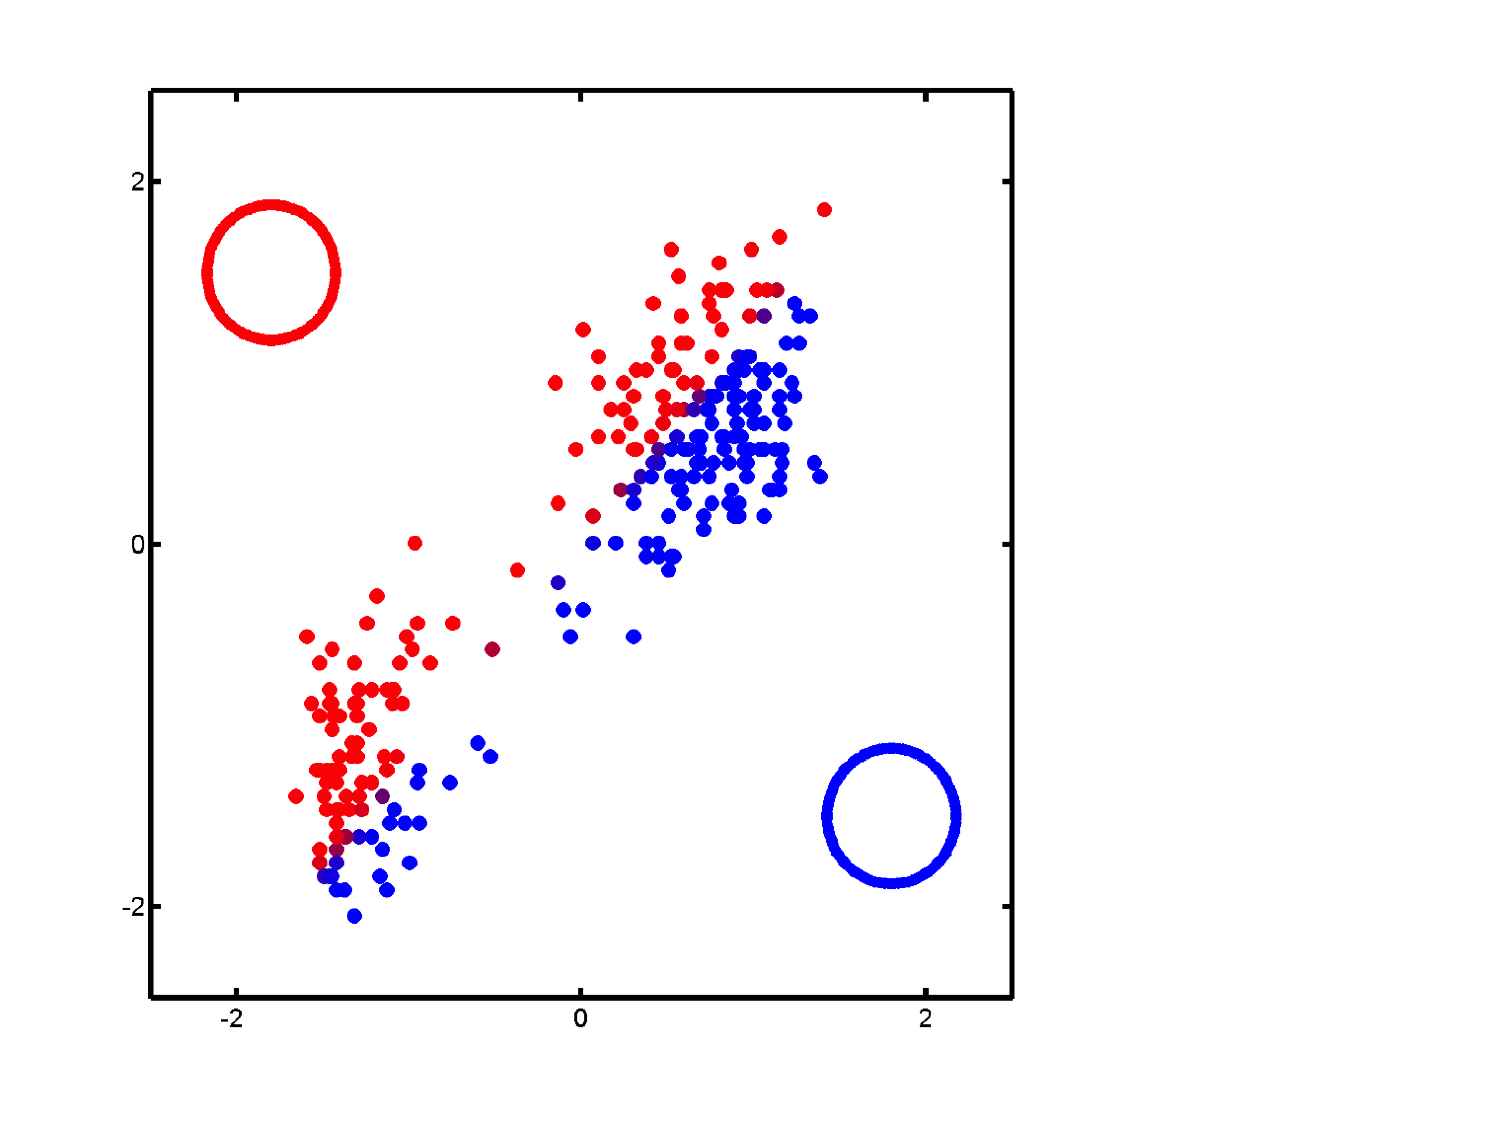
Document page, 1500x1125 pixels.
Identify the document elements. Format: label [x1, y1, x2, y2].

picture [0, 0, 1126, 1125]
